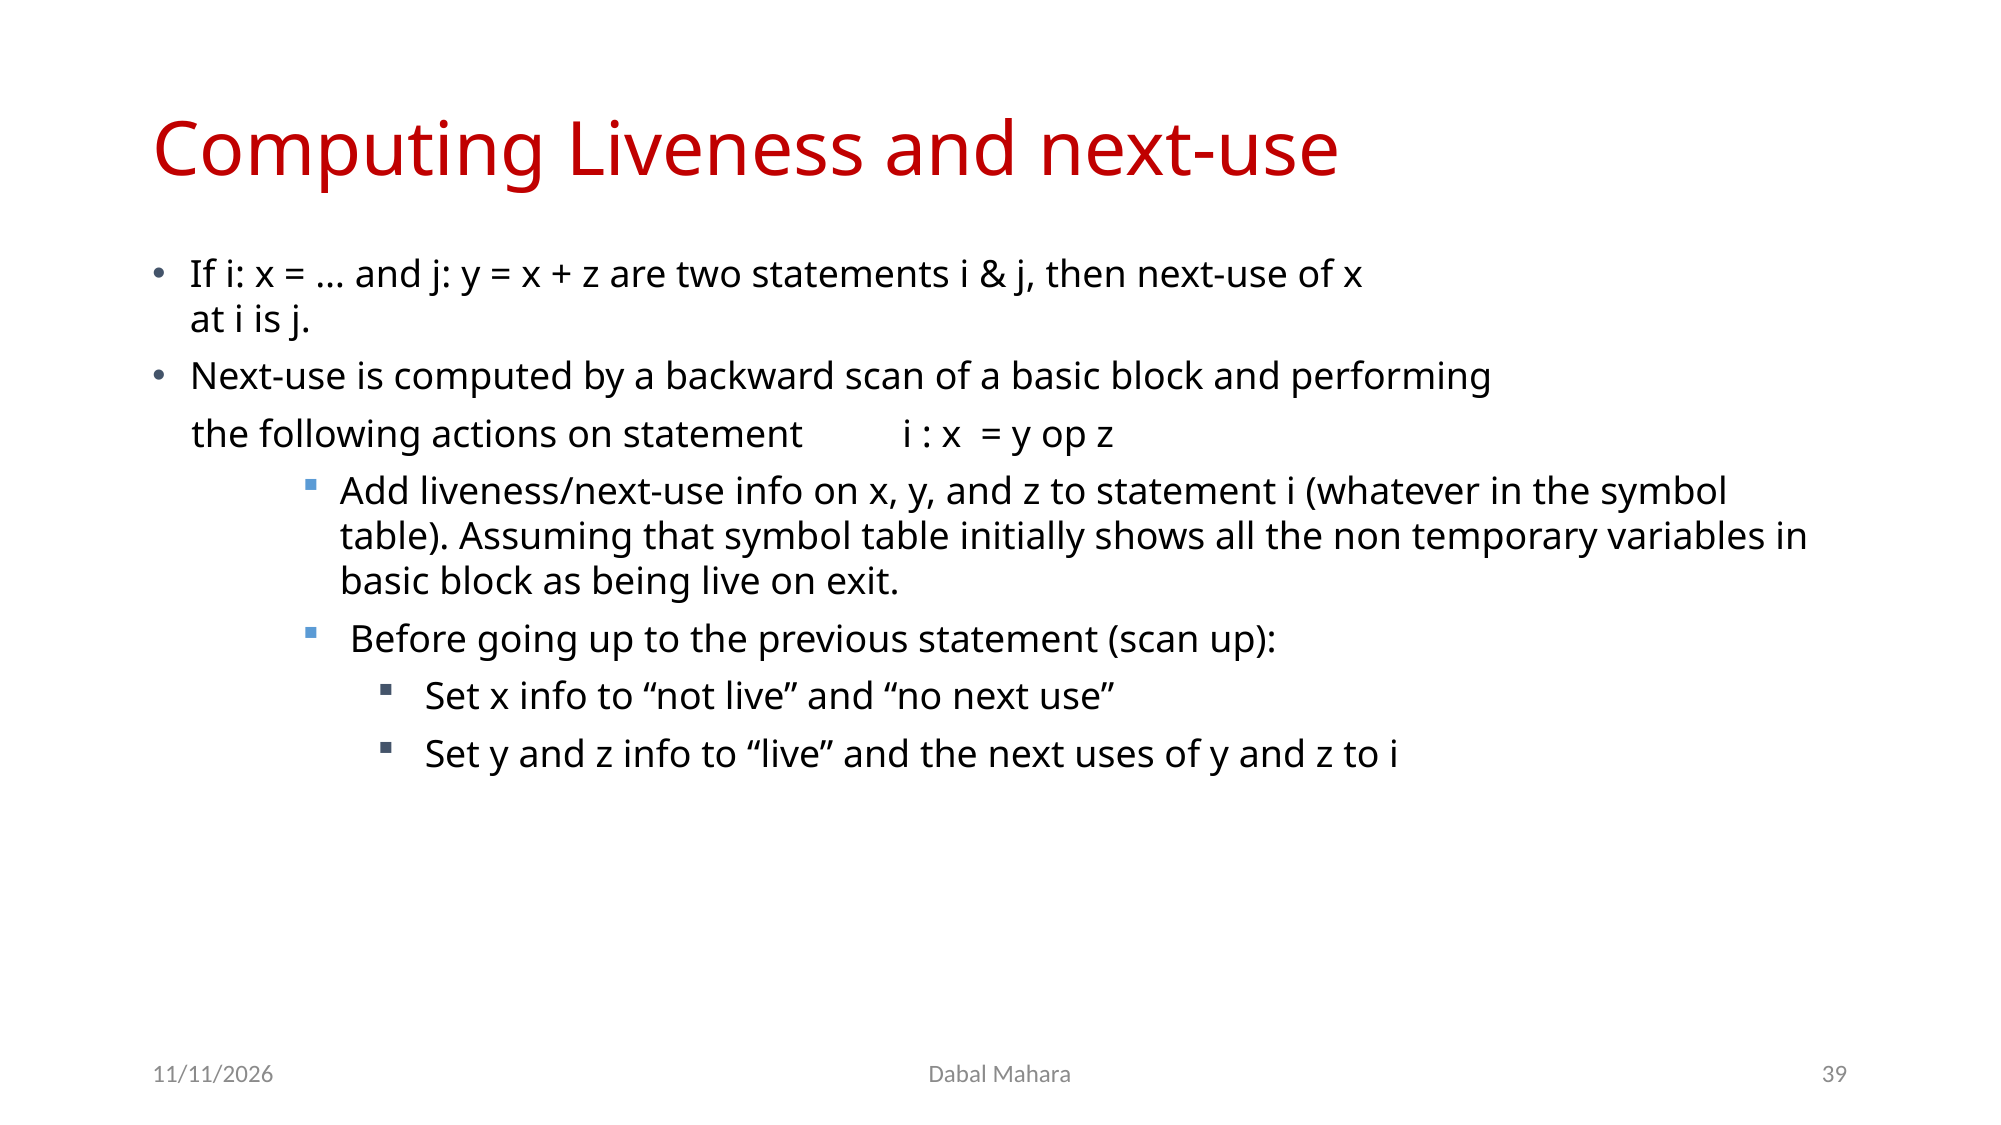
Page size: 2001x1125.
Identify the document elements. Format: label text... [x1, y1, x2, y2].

list If i: x = … and j: y = x + z are two statements i & j, then next-use of x at i is j. Next-use is computed by a backward scan of a basic block and performing the following actions on statement i : x = y op z Add liveness/next-use info on x, y, and z to statement i (whatever in the symbol table). Assuming that symbol table initially shows all the non temporary variables in basic block as being live on exit. Before going up to the previous statement (scan up): Set x info to “not live” and “no next use” Set y and z info to “live” and the next uses of y and z to i [137, 242, 1863, 956]
title Computing Liveness and next-use [137, 42, 1863, 242]
footer Dabal Mahara [662, 1042, 1338, 1103]
slide_number 39 [1412, 1042, 1863, 1103]
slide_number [137, 1042, 588, 1103]
